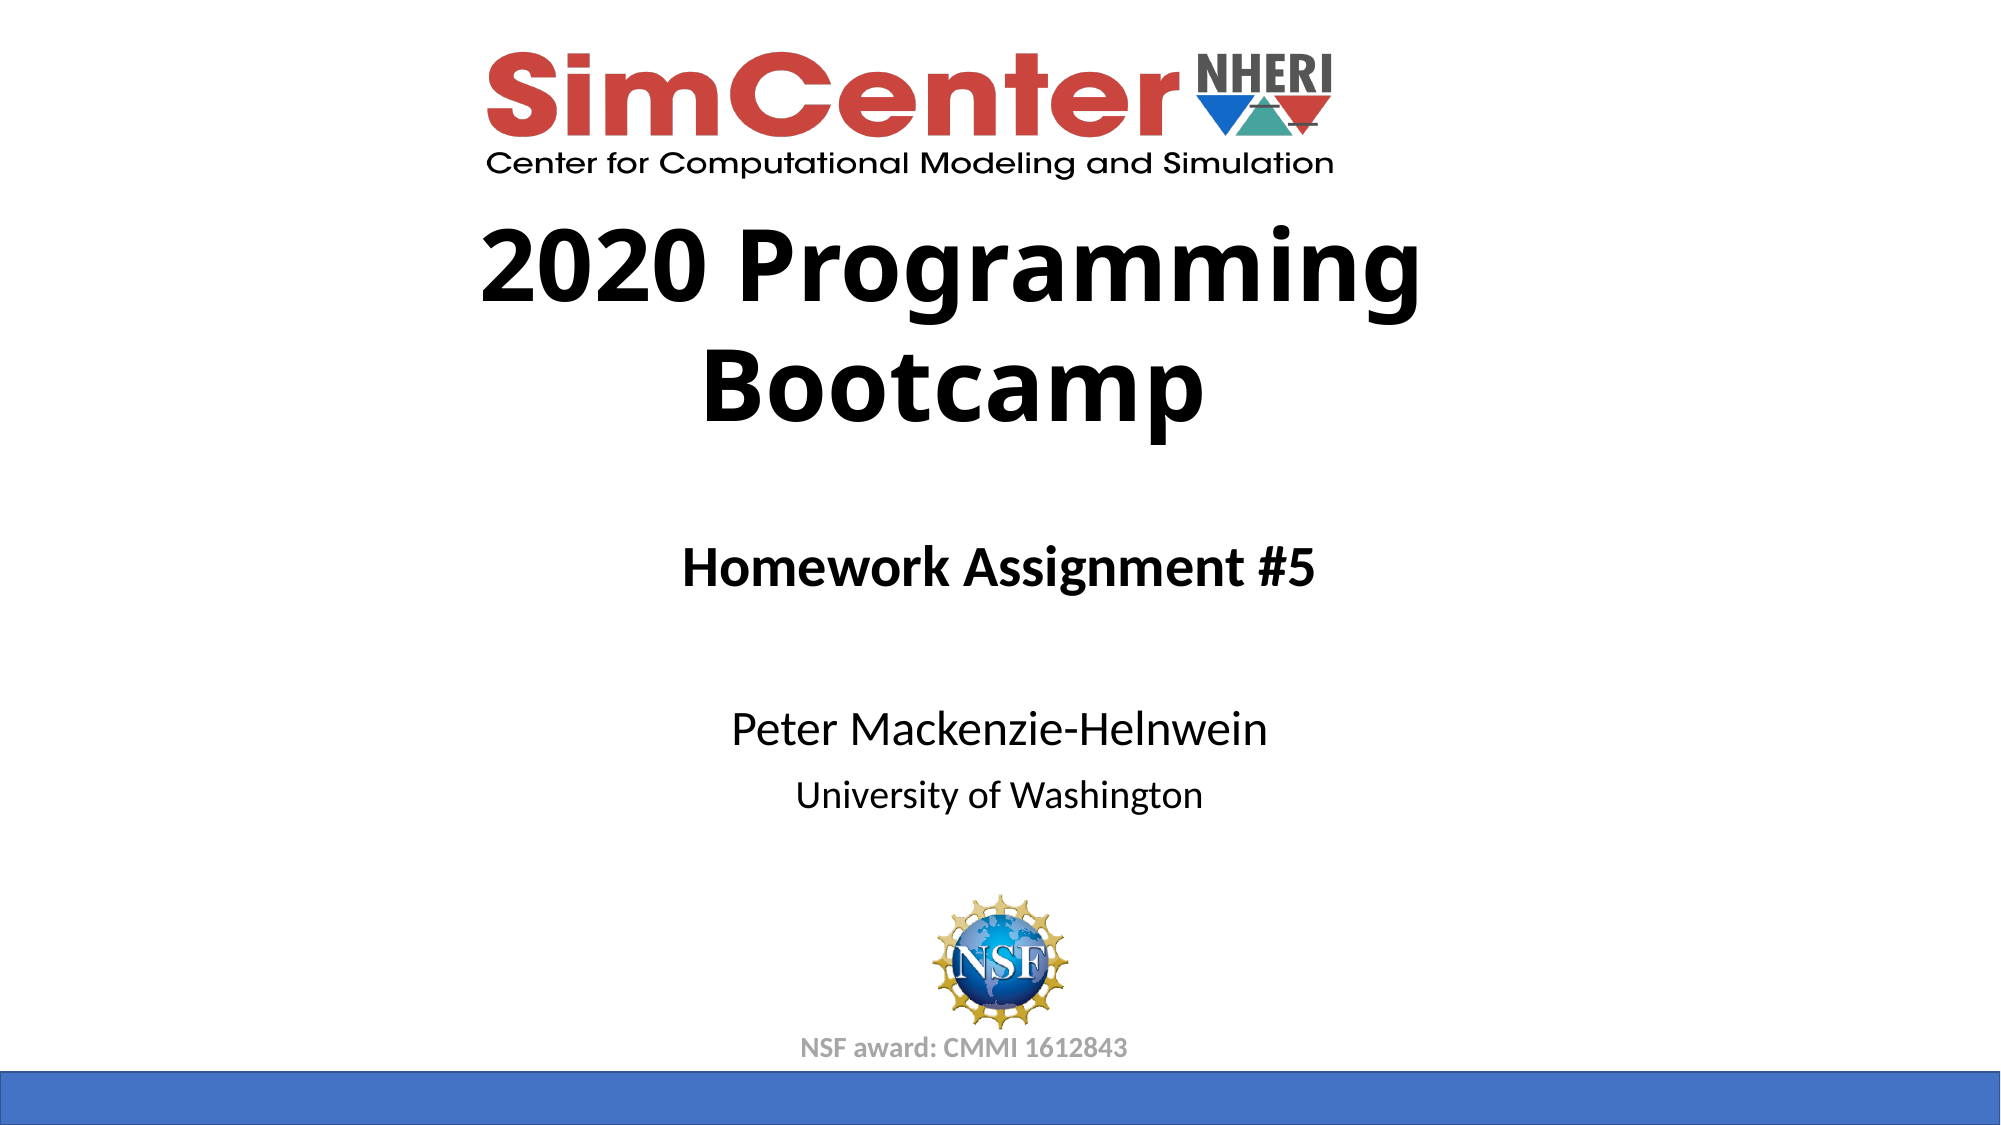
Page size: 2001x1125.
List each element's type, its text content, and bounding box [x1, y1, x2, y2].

subtitle Homework Assignment #5 [198, 471, 1802, 665]
list University of Washington [503, 766, 1497, 825]
picture [465, 38, 1351, 194]
list Peter Mackenzie-Helnwein [503, 695, 1497, 764]
picture [930, 892, 1070, 1031]
